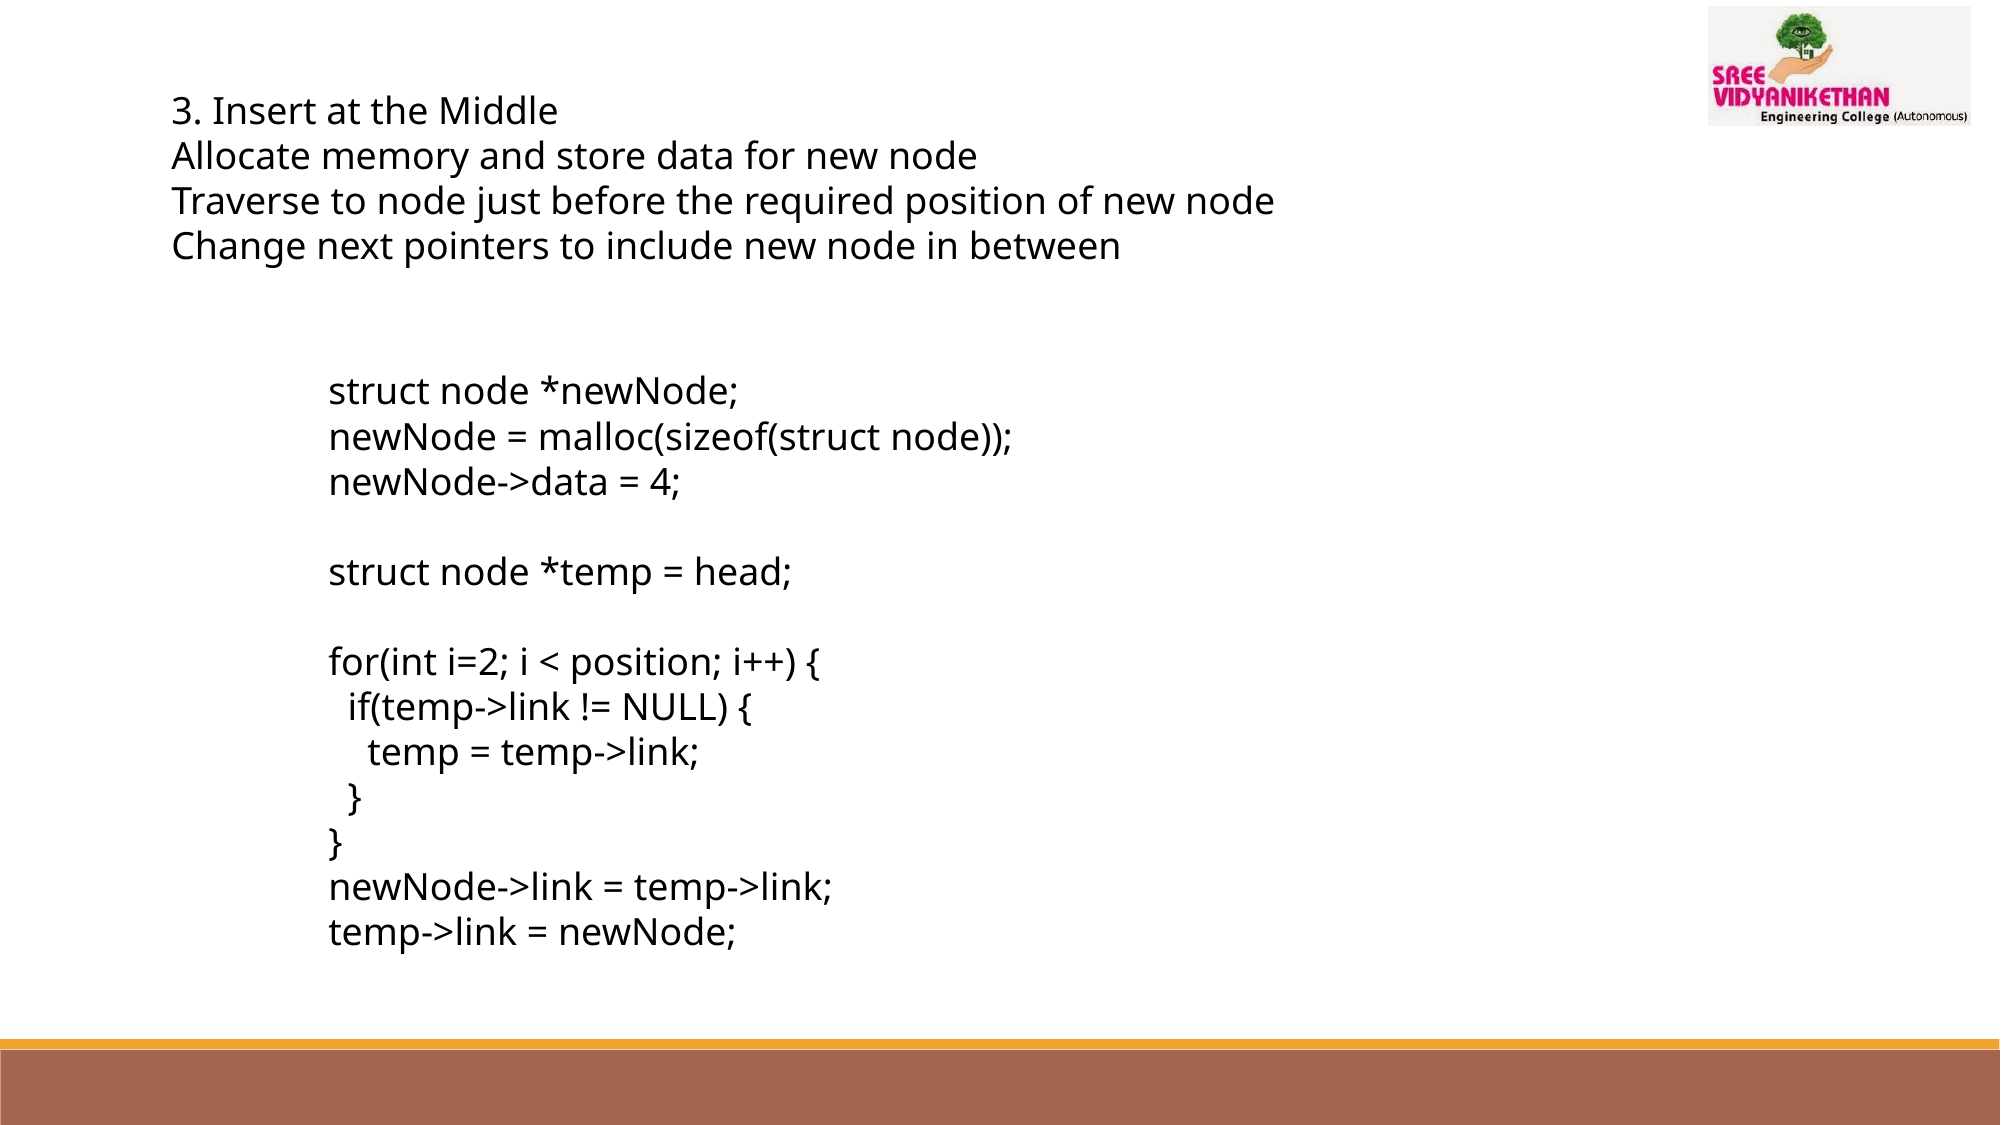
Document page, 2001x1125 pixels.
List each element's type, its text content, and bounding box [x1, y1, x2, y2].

text_box 3. Insert at the Middle Allocate memory and store data for new node Traverse to node just before the required position of new node Change next pointers to include new node in between [156, 79, 1805, 275]
text_box struct node *newNode; newNode = malloc(sizeof(struct node)); newNode->data = 4; struct node *temp = head; for(int i=2; i < position; i++) { if(temp->link != NULL) { temp = temp->link; } } newNode->link = temp->link; temp->link = newNode; [313, 360, 1472, 960]
picture [1708, 6, 1971, 126]
